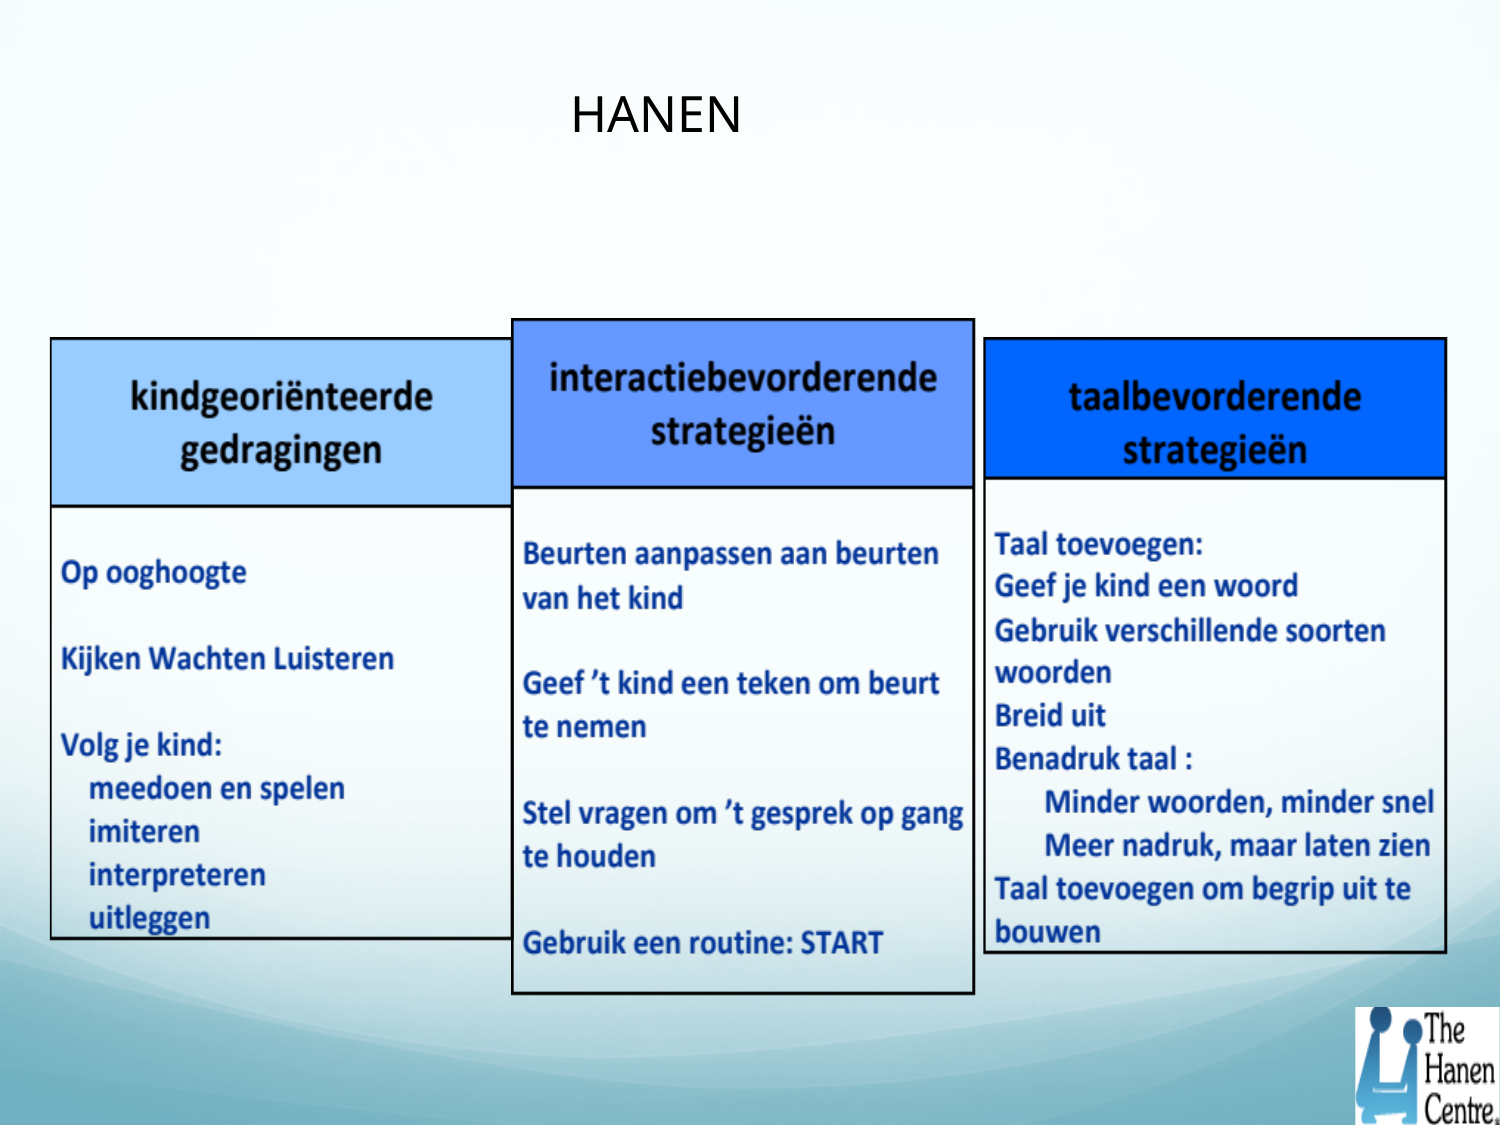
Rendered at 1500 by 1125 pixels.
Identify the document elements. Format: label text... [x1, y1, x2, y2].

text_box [49, 337, 503, 996]
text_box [982, 337, 1500, 1009]
text_box HANEN [438, 74, 1162, 150]
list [1354, 1026, 1500, 1125]
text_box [510, 317, 1457, 1049]
